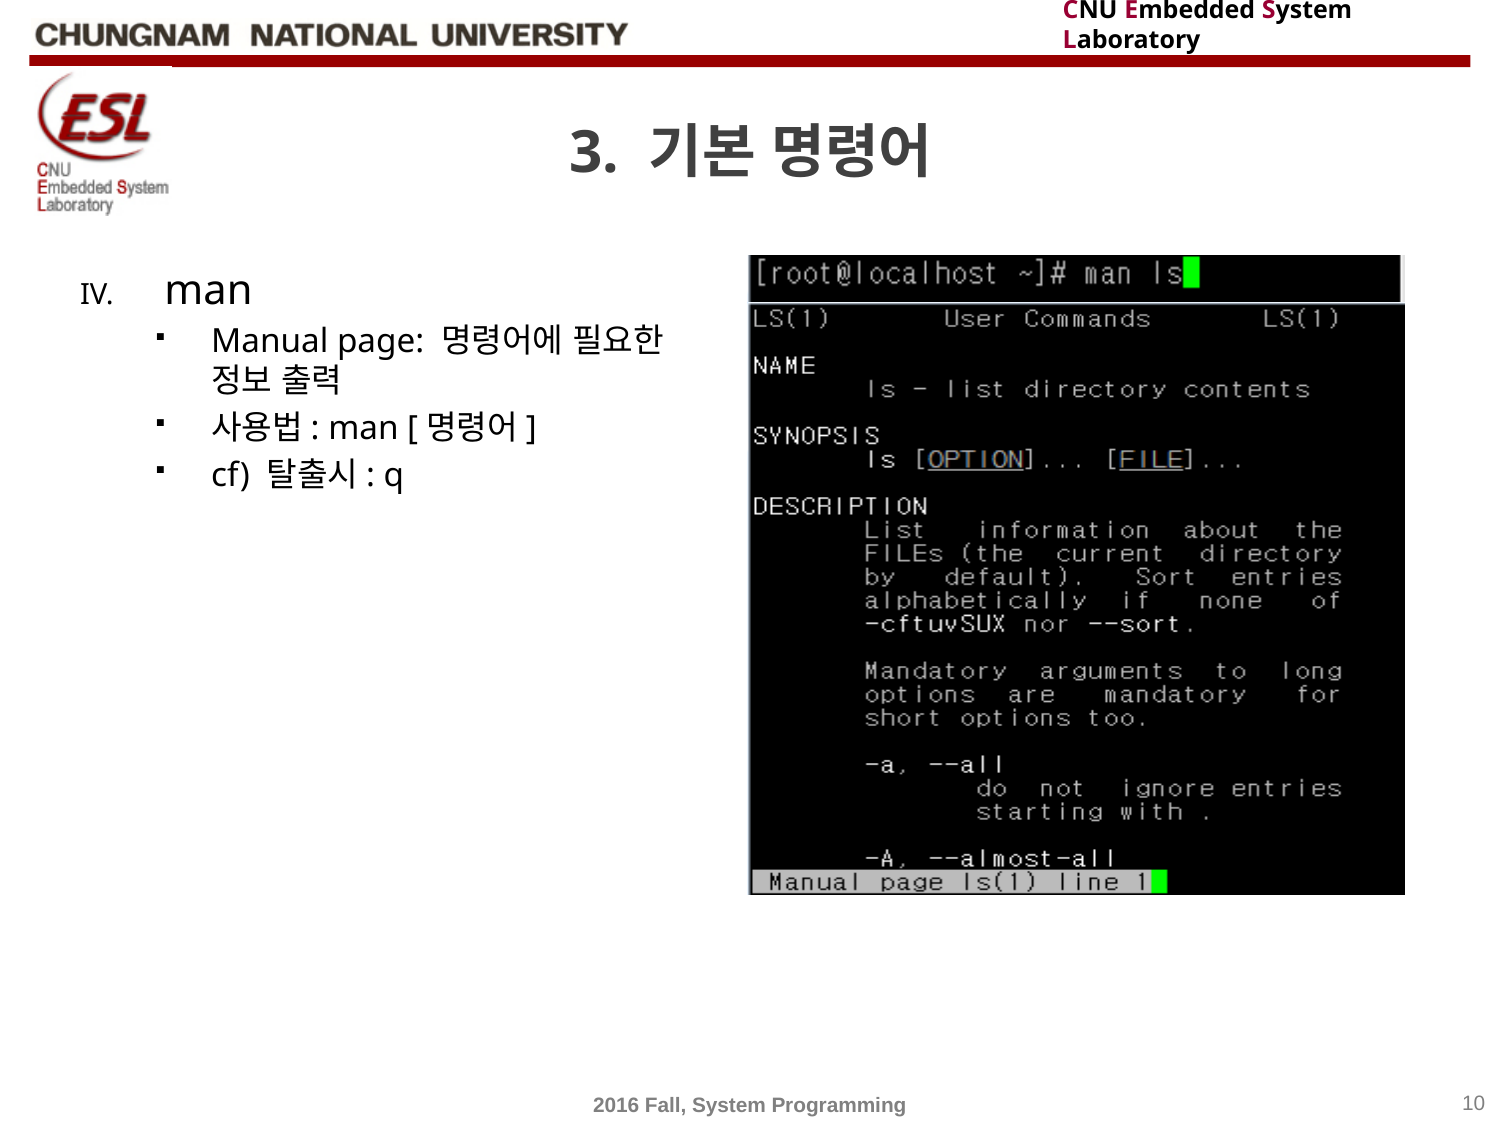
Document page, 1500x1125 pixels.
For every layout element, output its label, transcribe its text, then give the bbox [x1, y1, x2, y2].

title 3. 기본 명령어 [31, 90, 1471, 209]
picture [22, 66, 172, 216]
list man Manual page: 명령어에 필요한 정보 출력 사용법: man [명령어] cf) 탈출시: q [64, 255, 732, 1047]
slide_number 10 [1149, 1082, 1500, 1125]
footer 2016 Fall, System Programming [0, 1082, 1149, 1125]
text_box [746, 255, 1406, 895]
picture [31, 18, 634, 52]
